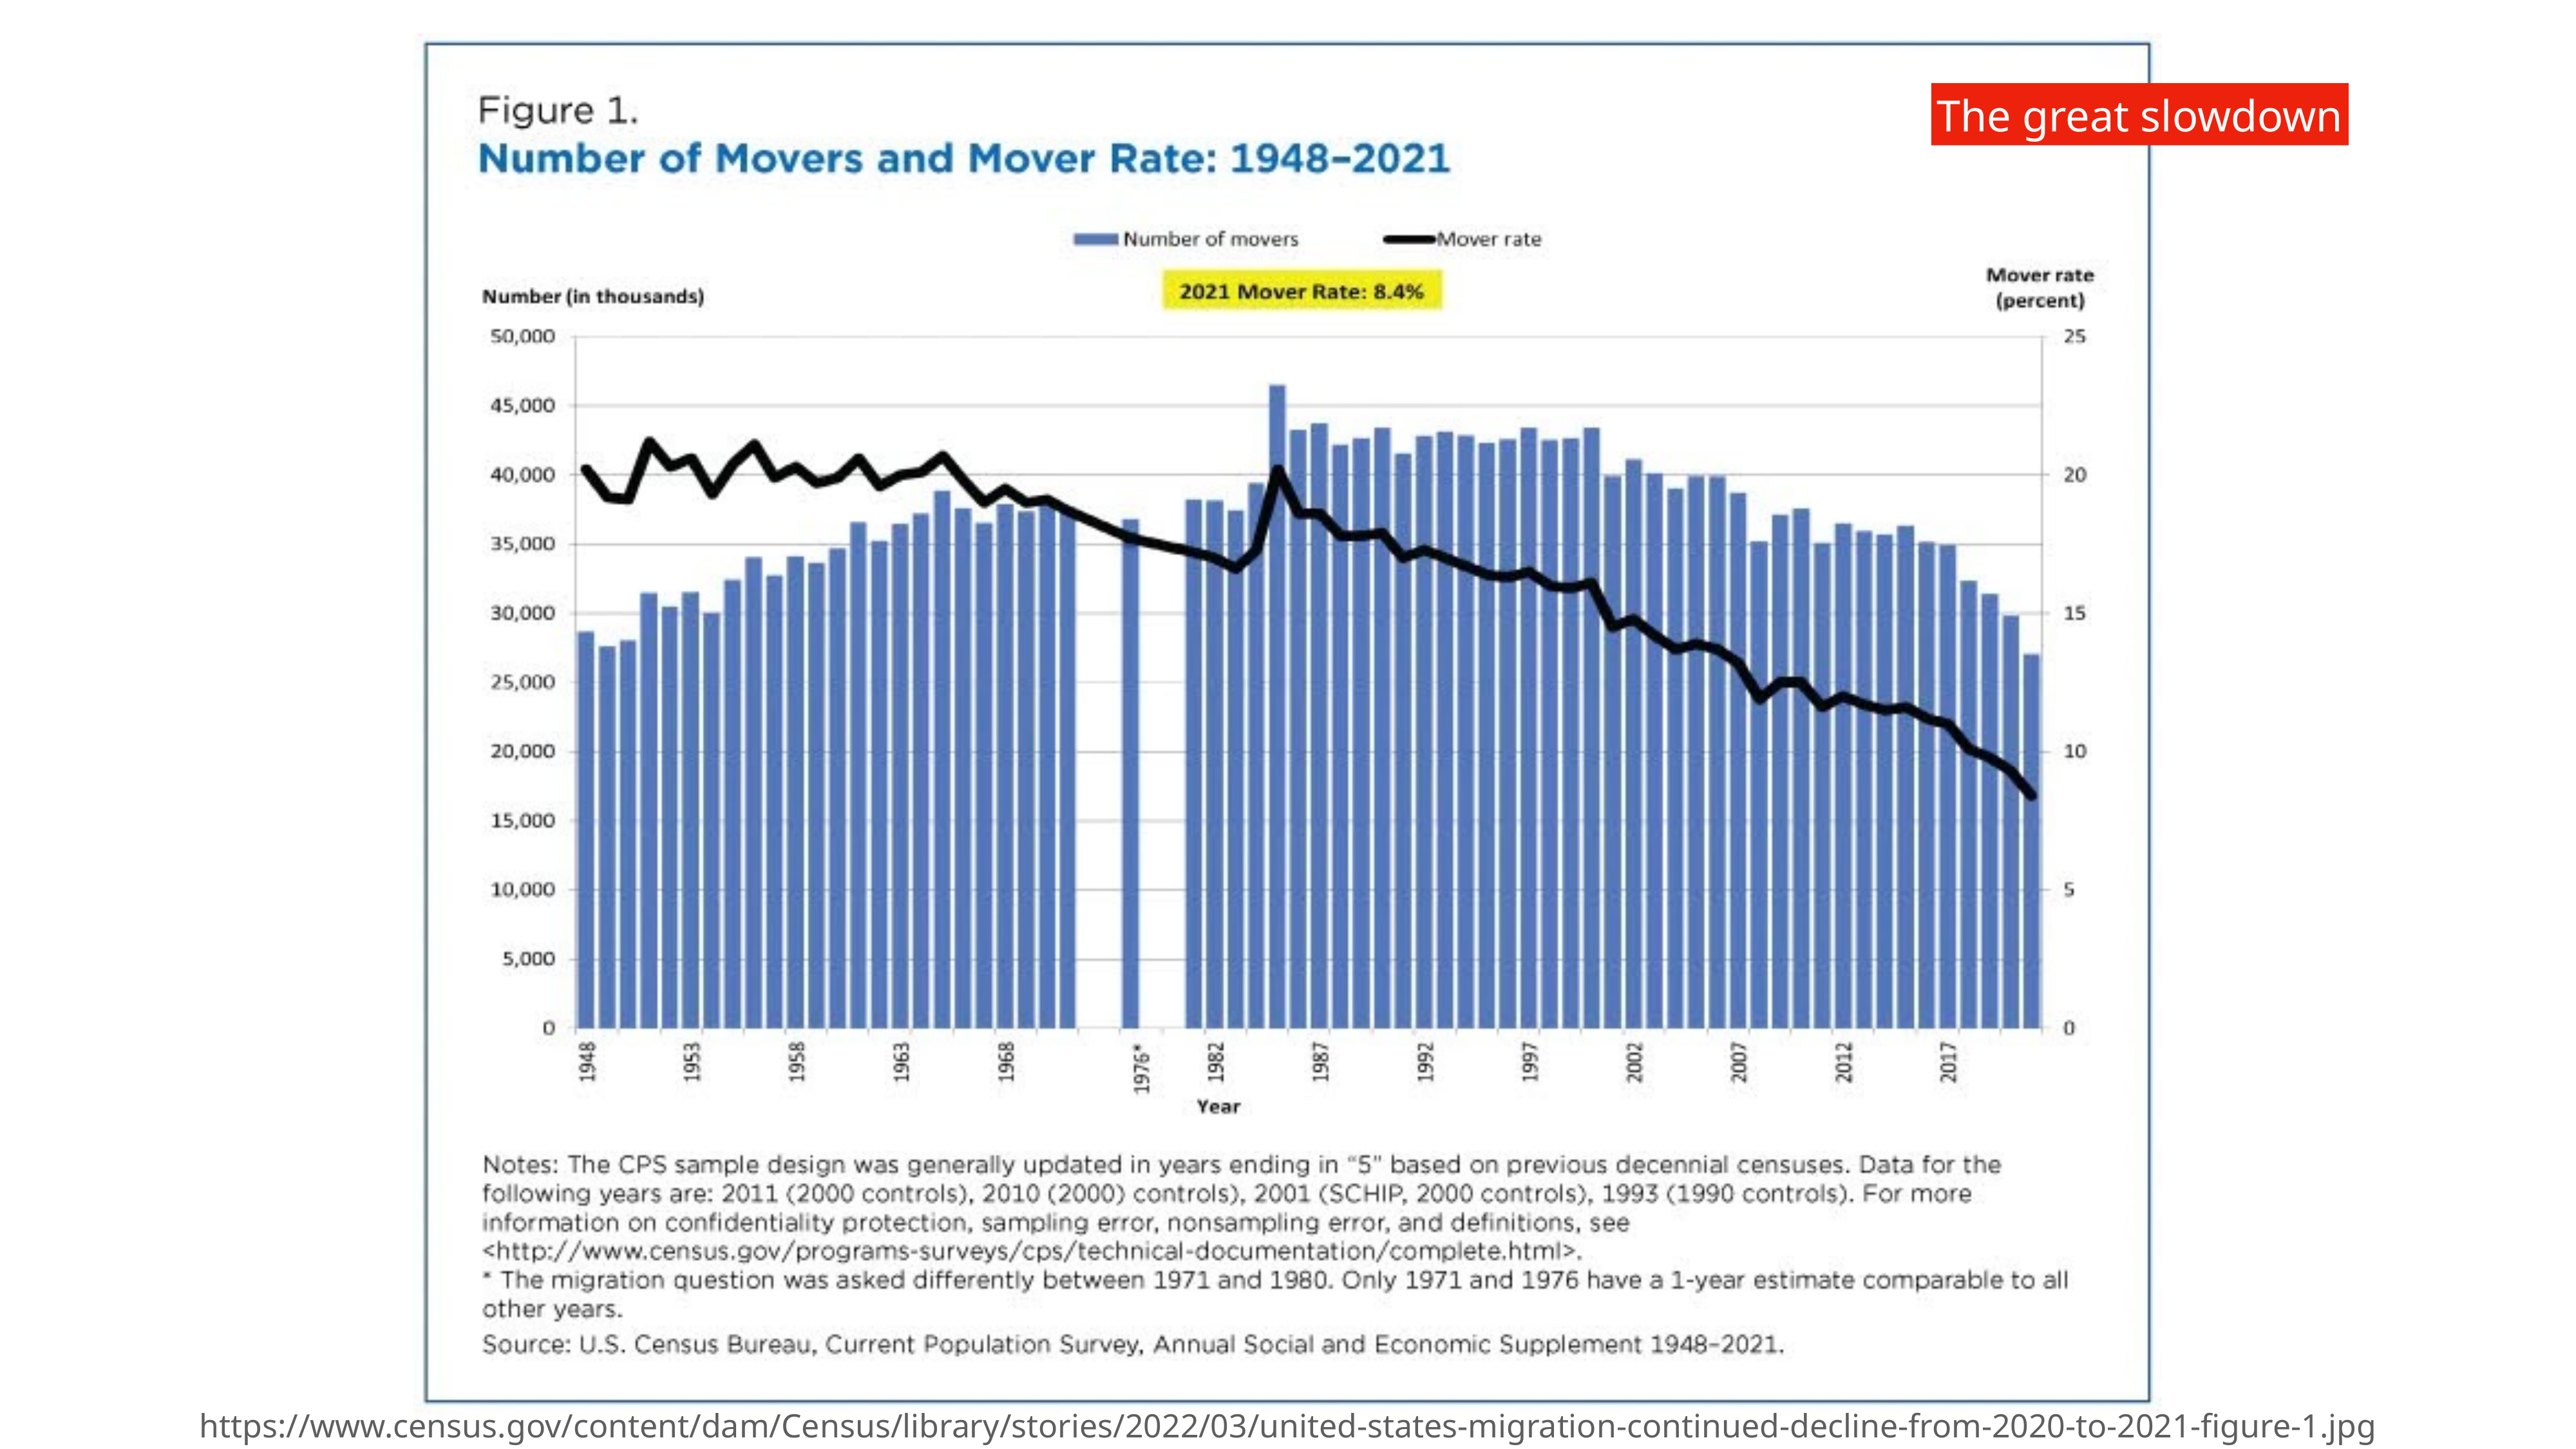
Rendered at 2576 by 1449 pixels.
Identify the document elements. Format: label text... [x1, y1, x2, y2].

text_box The great slowdown [2163, 83, 2349, 146]
picture [413, 32, 2163, 1416]
text_box https://www.census.gov/content/dam/Census/library/stories/2022/03/united-states-migration-continued-decline-from-2020-to-2021-figure-1.jpg [194, 1399, 2382, 1449]
